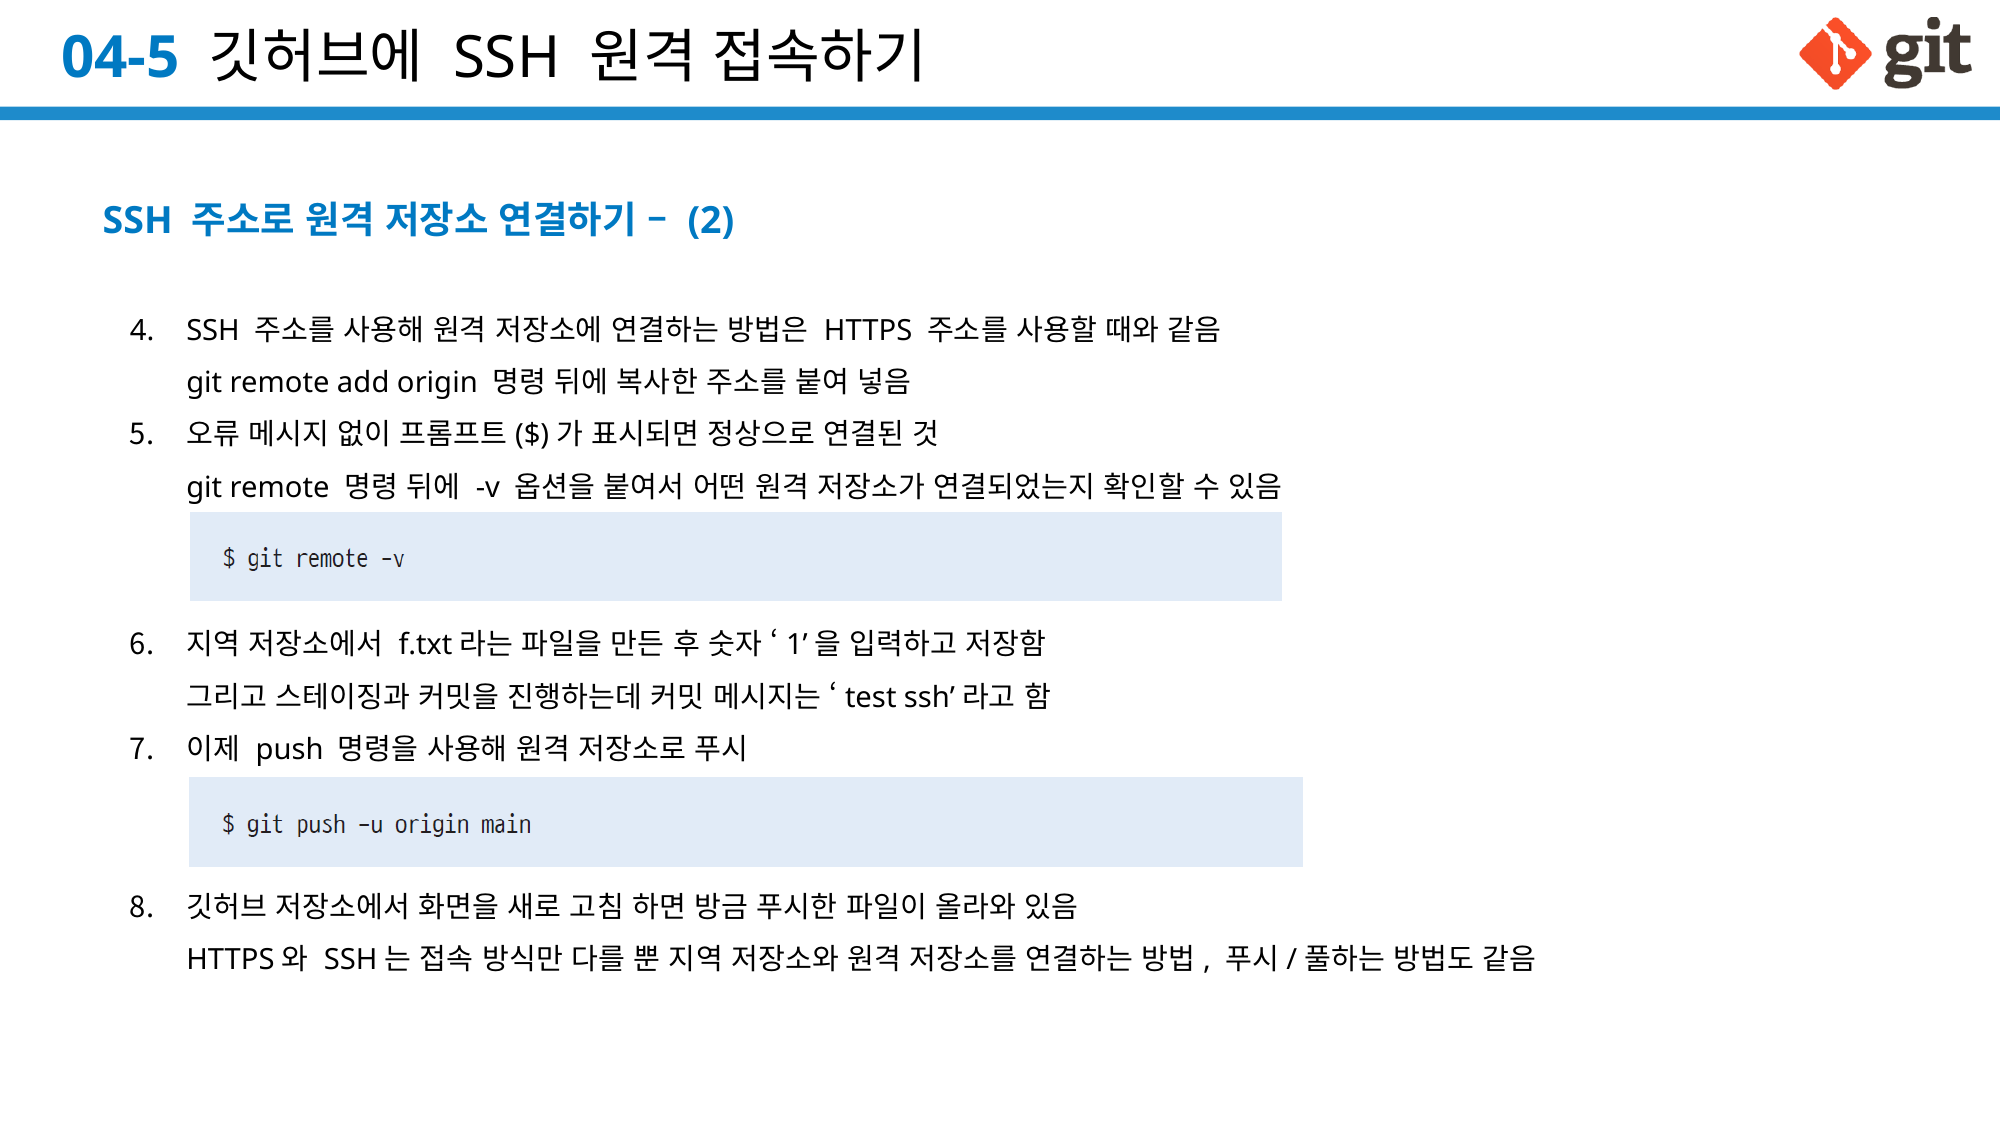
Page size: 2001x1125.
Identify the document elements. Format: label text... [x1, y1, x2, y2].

text_box SSH 주소로 원격 저장소 연결하기 – (2) [87, 188, 948, 249]
picture [185, 771, 1307, 870]
text_box SSH 주소를 사용해 원격 저장소에 연결하는 방법은 HTTPS 주소를 사용할 때와 같음 git remote add origin 명령 뒤에 복사한 주소를 붙여 넣음 오류 메시지 없이 프롬프트($)가 표시되면 정상으로 연결된 것 git remote 명령 뒤에 -v 옵션을 붙여서 어떤 원격 저장소가 연결되었는지 확인할 수 있음 지역 저장소에서 f.txt라는 파일을 만든 후 숫자 ‘1’을 입력하고 저장함 그리고 스테이징과 커밋을 진행하는데 커밋 메시지는 ‘test ssh’라고 함 이제 push 명령을 사용해 원격 저장소로 푸시 깃허브 저장소에서 화면을 새로 고침 하면 방금 푸시한 파일이 올라와 있음 HTTPS와 SSH는 접속 방식만 다를 뿐 지역 저장소와 원격 저장소를 연결하는 방법, 푸시/풀하는 방법도 같음 [115, 286, 1885, 983]
title 04-5 깃허브에 SSH 원격 접속하기 [46, 13, 1772, 104]
picture [185, 506, 1284, 605]
picture [1799, 17, 1972, 90]
